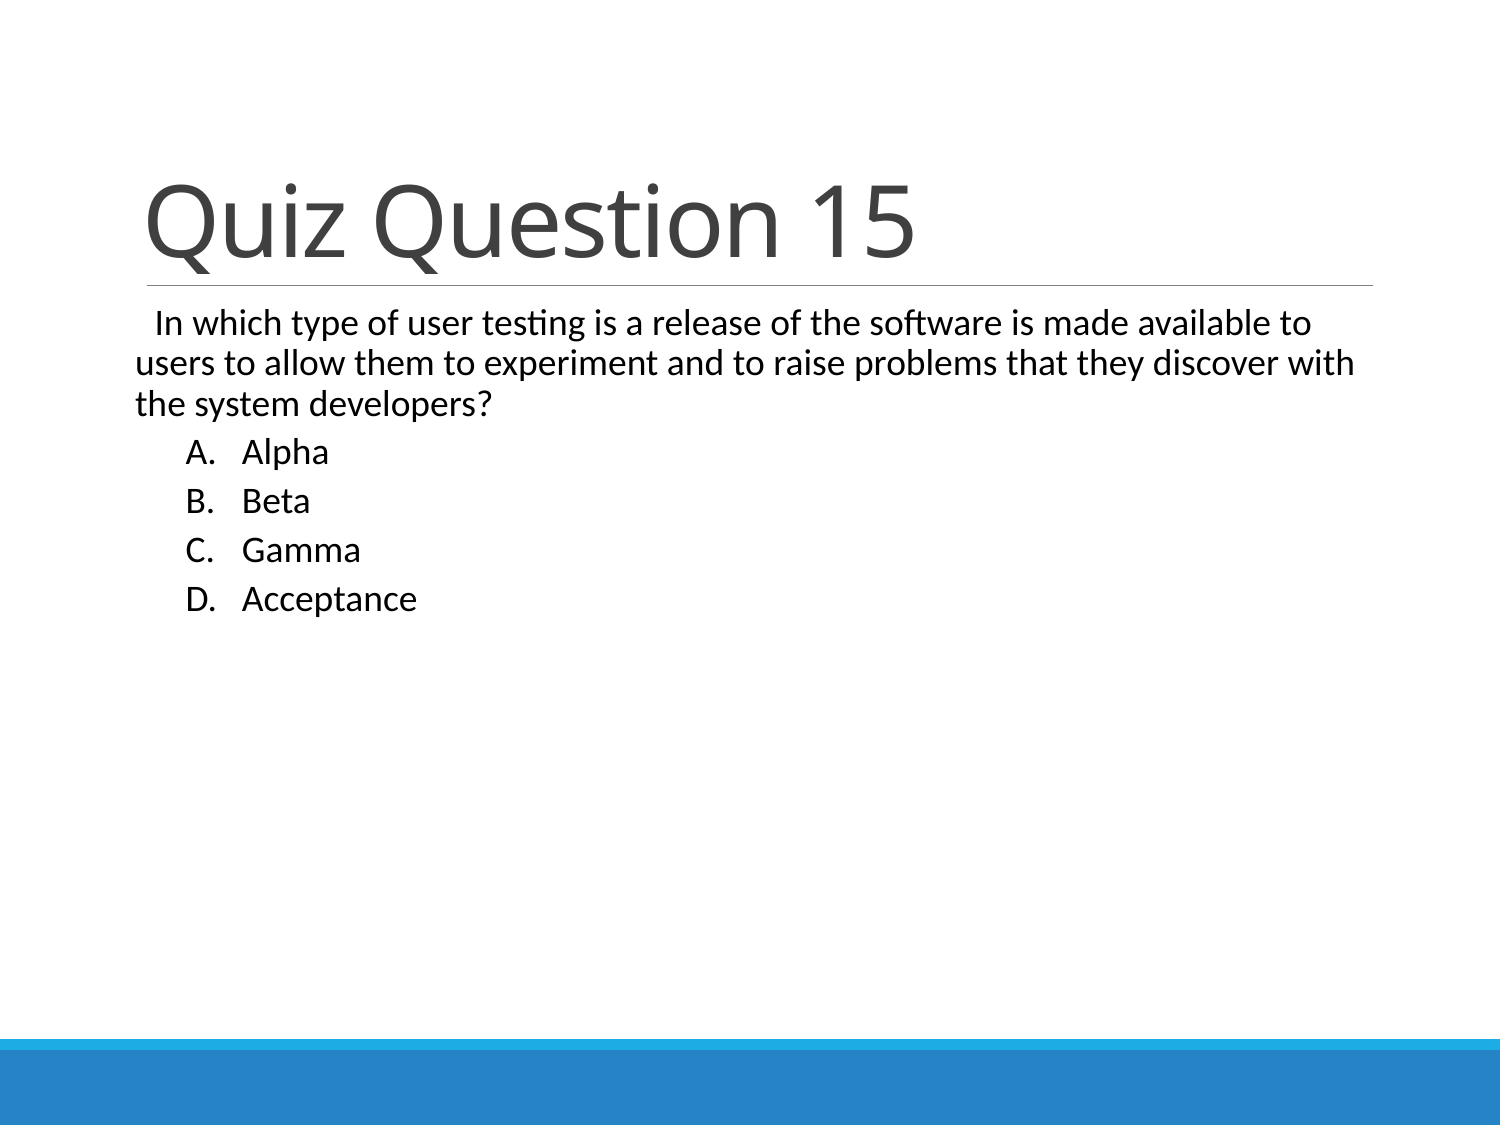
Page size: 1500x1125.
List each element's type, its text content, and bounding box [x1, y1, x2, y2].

title Quiz Question 15 [134, 46, 1373, 286]
list In which type of user testing is a release of the software is made available to users to allow them to experiment and to raise problems that they discover with the system developers? Alpha Beta Gamma Acceptance [134, 302, 1373, 964]
